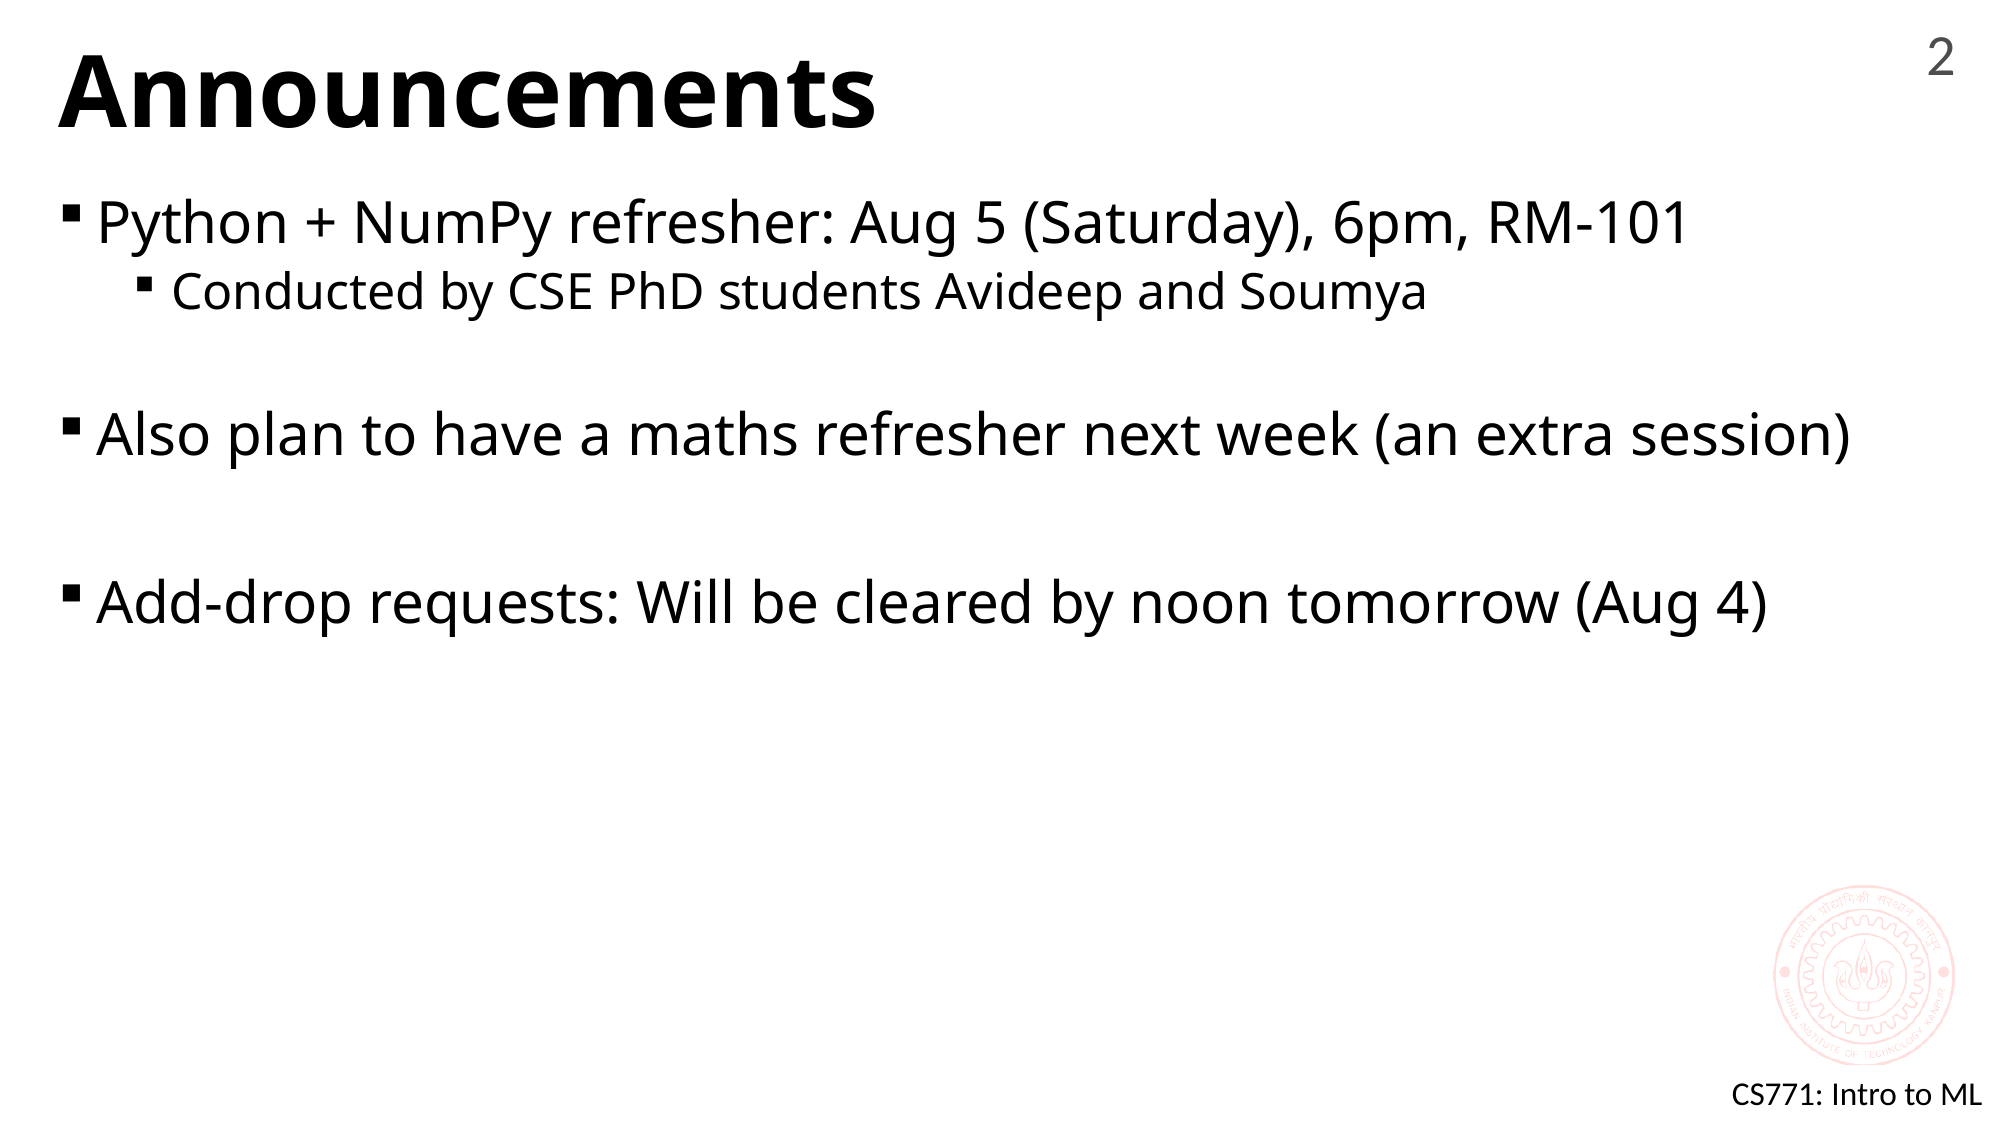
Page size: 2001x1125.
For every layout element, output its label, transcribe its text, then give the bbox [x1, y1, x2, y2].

title Announcements [43, 27, 1970, 163]
list Python + NumPy refresher: Aug 5 (Saturday), 6pm, RM-101 Conducted by CSE PhD students Avideep and Soumya Also plan to have a maths refresher next week (an extra session) Add-drop requests: Will be cleared by noon tomorrow (Aug 4) [43, 185, 1970, 1098]
slide_number 2 [1911, 22, 1957, 83]
